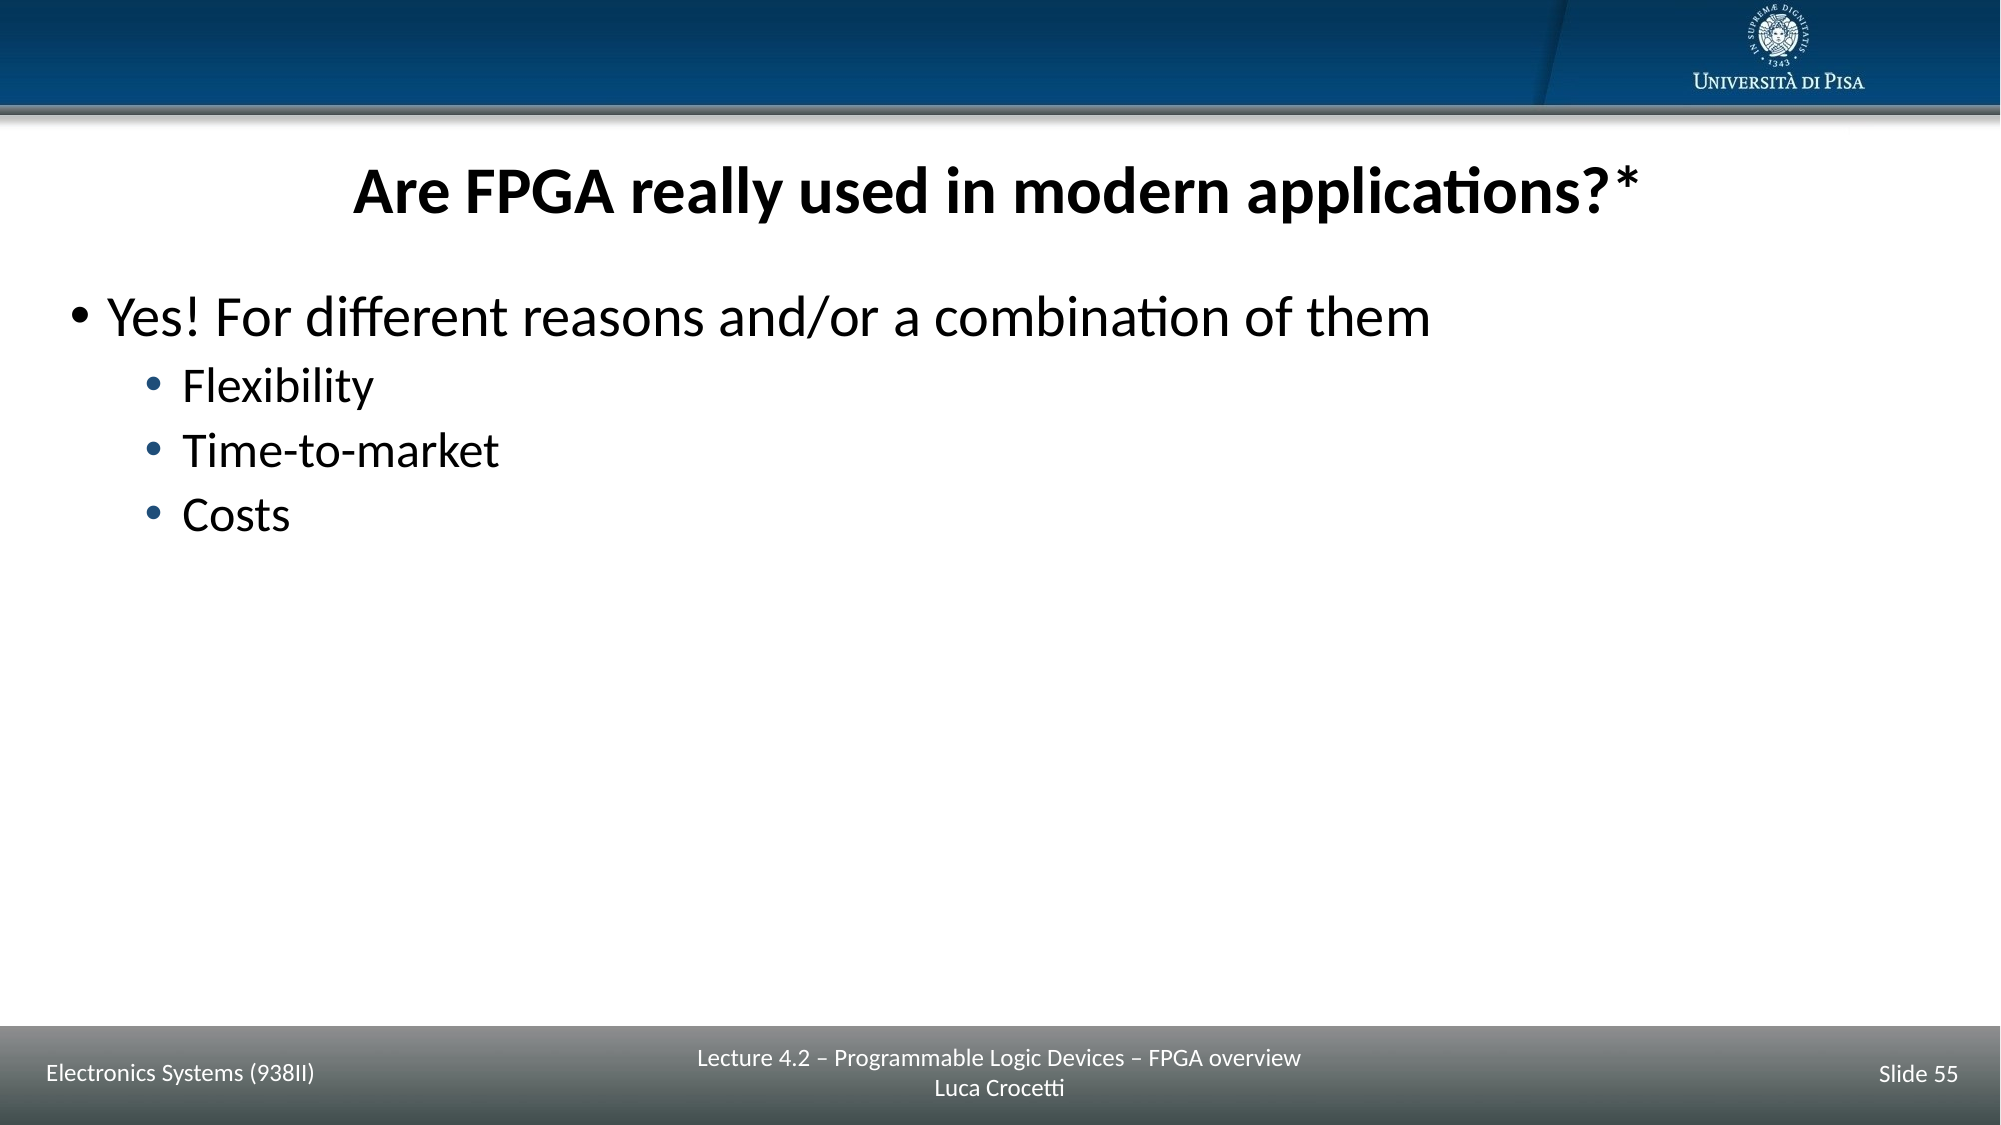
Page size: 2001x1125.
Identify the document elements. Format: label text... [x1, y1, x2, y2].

list Yes! For different reasons and/or a combination of them Flexibility Time-to-market Costs [55, 278, 1945, 993]
picture [0, 0, 2001, 1125]
title Are FPGA really used in modern applications?* [55, 138, 1945, 244]
